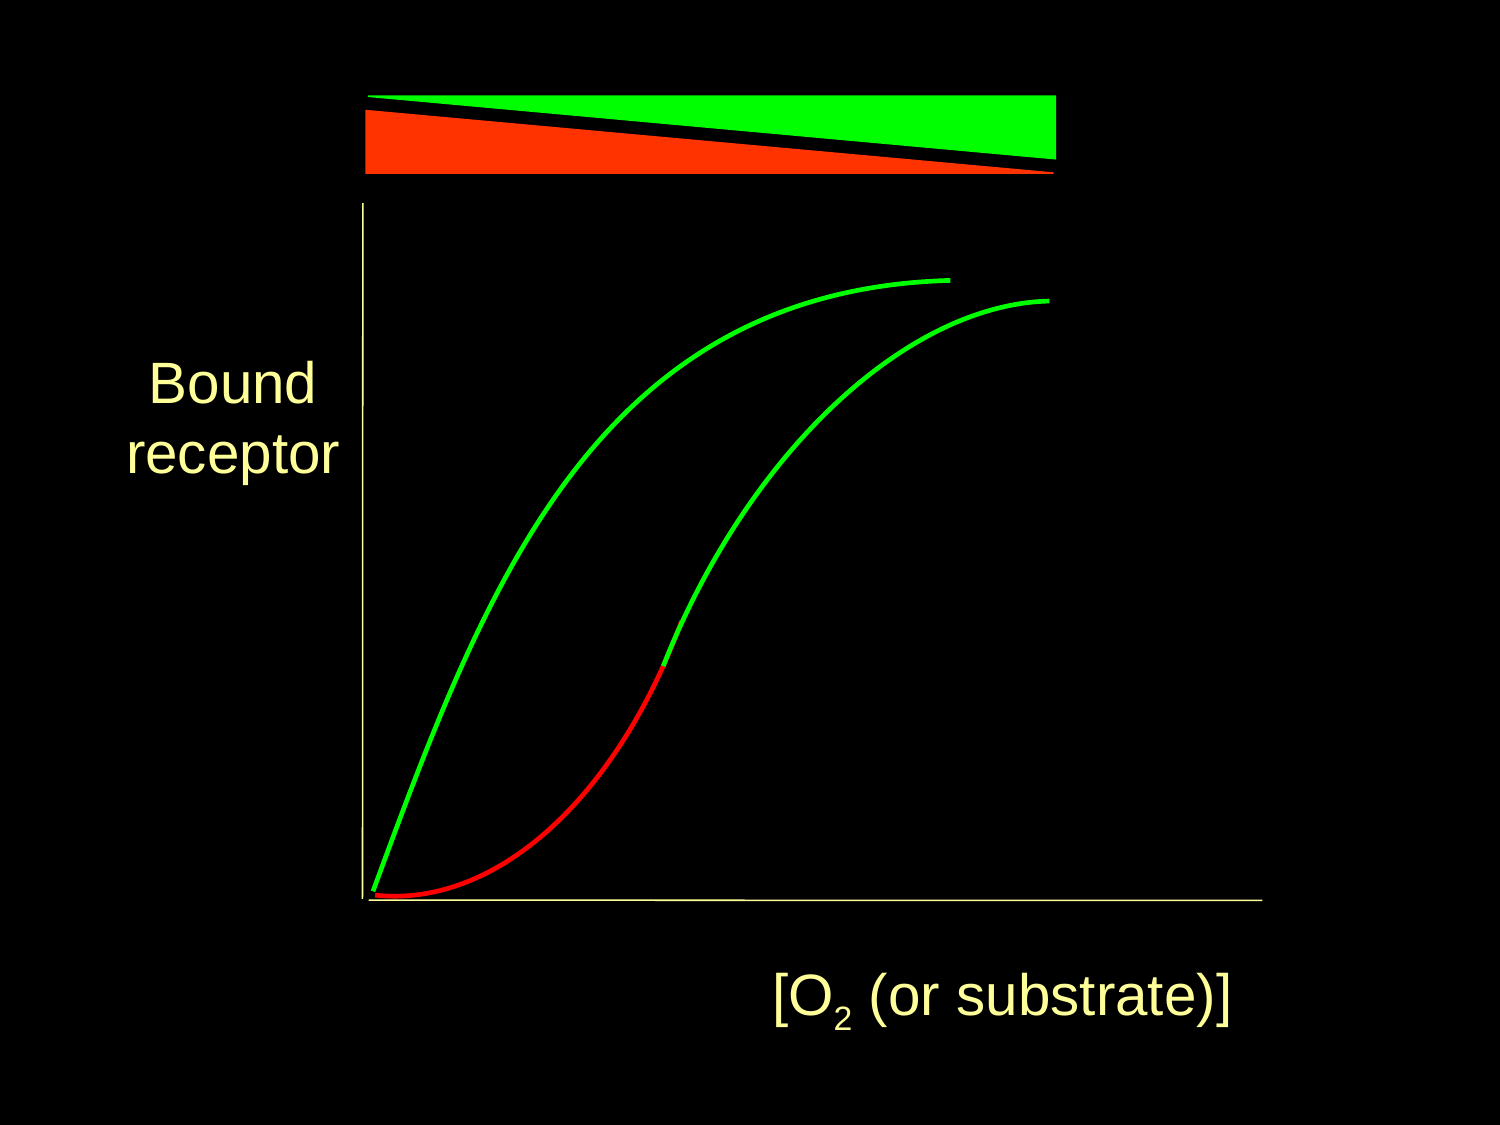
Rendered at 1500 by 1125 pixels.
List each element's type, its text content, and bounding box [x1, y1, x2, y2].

text_box Bound receptor [50, 337, 357, 493]
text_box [362, 202, 1263, 901]
text_box [366, 110, 1054, 174]
text_box [367, 96, 1056, 159]
text_box [O2 (or substrate)] [757, 950, 1248, 1045]
